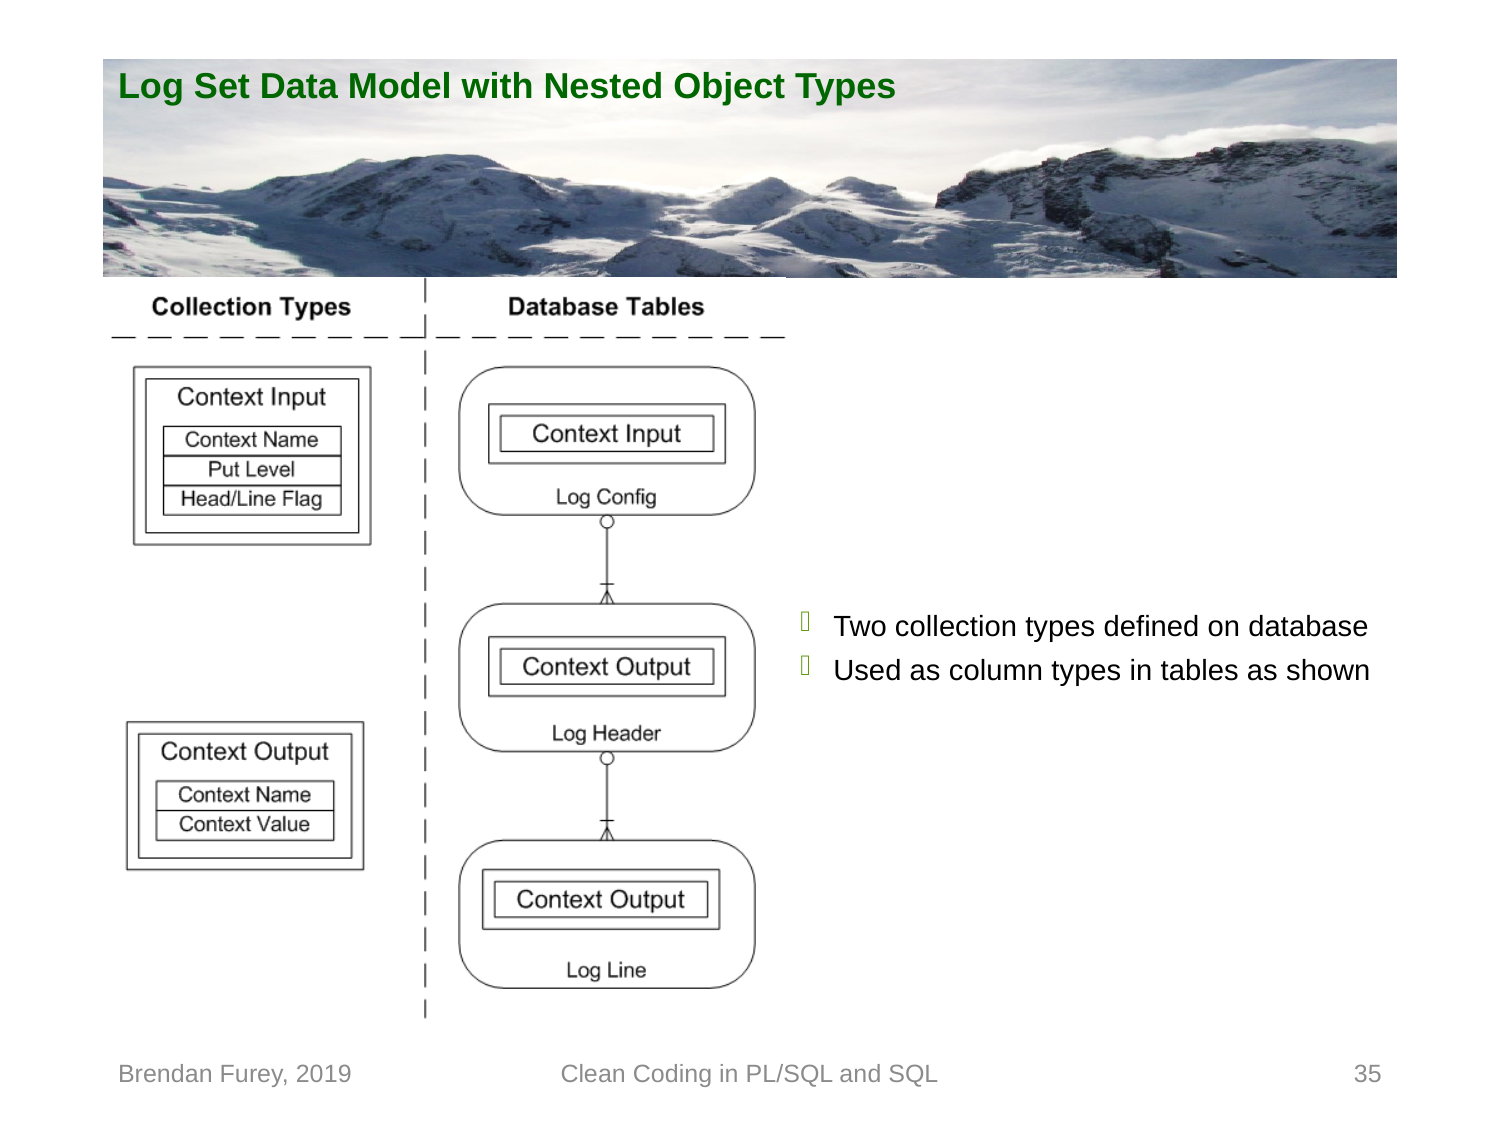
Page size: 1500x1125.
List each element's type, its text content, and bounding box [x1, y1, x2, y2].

footer Clean Coding in PL/SQL and SQL [365, 1042, 1135, 1103]
title Log Set Data Model with Nested Object Types [103, 59, 1397, 278]
text_box Two collection types defined on database Used as column types in tables as shown [786, 599, 1397, 694]
slide_number Brendan Furey, 2019 [103, 1042, 365, 1103]
picture [103, 277, 786, 1019]
slide_number 35 [1206, 1042, 1397, 1103]
